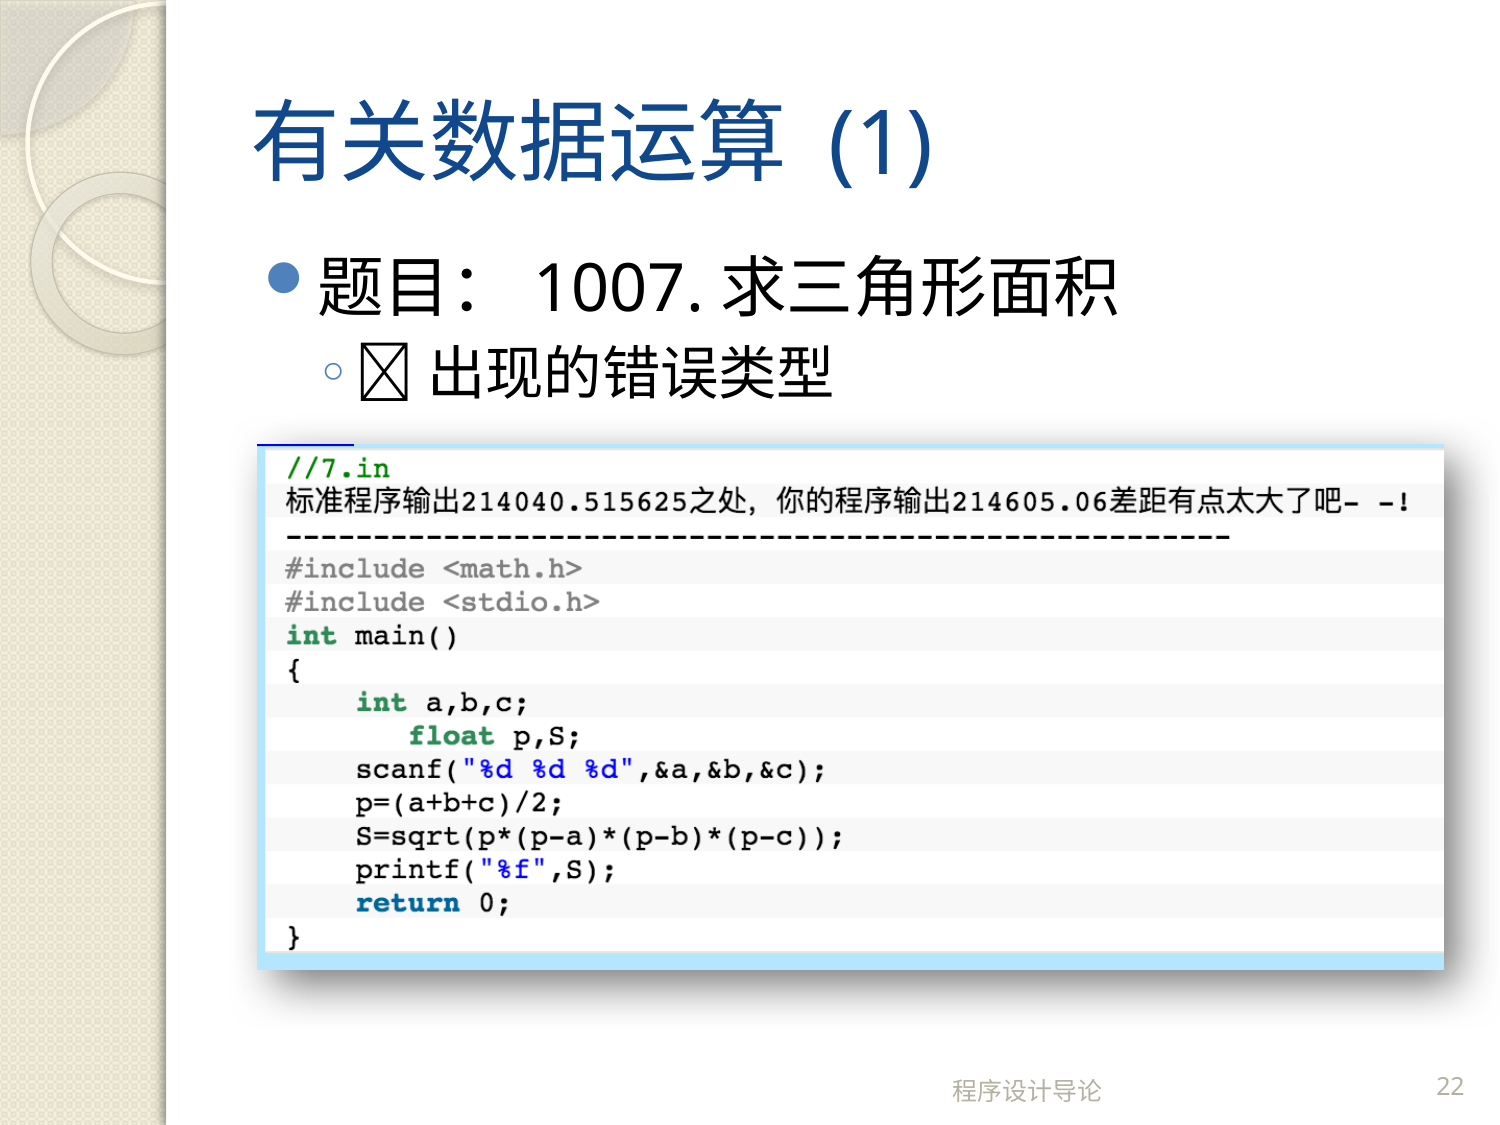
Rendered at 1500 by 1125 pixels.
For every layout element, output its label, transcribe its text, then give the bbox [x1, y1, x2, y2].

slide_number 22 [1413, 1034, 1488, 1113]
title 有关数据运算 (1) [235, 45, 1466, 233]
picture [257, 444, 1444, 970]
list 题目：1007.求三角形面积 ❌出现的错误类型 [235, 237, 1466, 1025]
footer 程序设计导论 [937, 1034, 1413, 1113]
